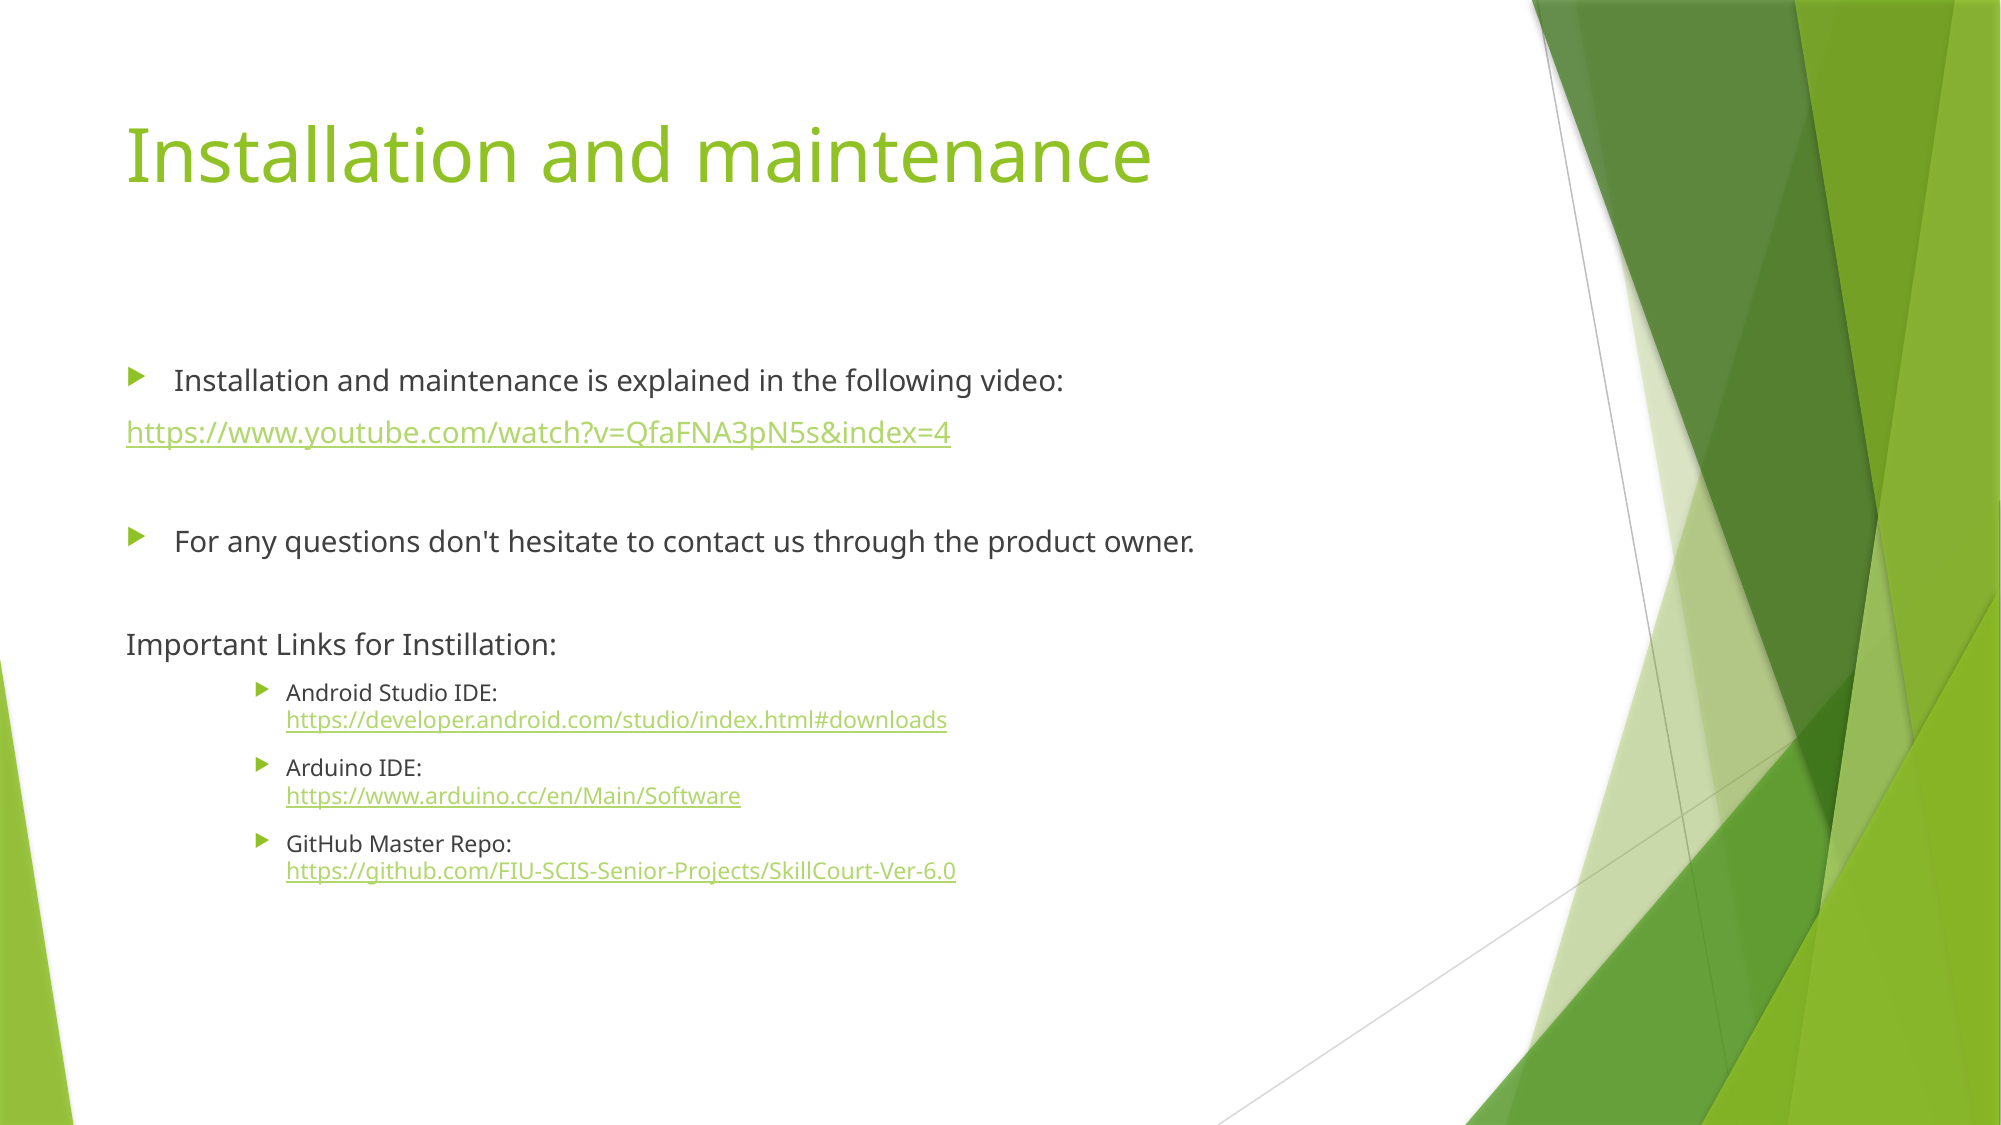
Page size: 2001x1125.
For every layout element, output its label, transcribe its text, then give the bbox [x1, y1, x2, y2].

title Installation and maintenance [111, 99, 1522, 317]
list Installation and maintenance is explained in the following video: https://www.youtube.com/watch?v=QfaFNA3pN5s&index=4 For any questions don't hesitate to contact us through the product owner. Important Links for Instillation: Android Studio IDE: https://developer.android.com/studio/index.html#downloads Arduino IDE: https://www.arduino.cc/en/Main/Software GitHub Master Repo: https://github.com/FIU-SCIS-Senior-Projects/SkillCourt-Ver-6.0 [111, 354, 1522, 992]
